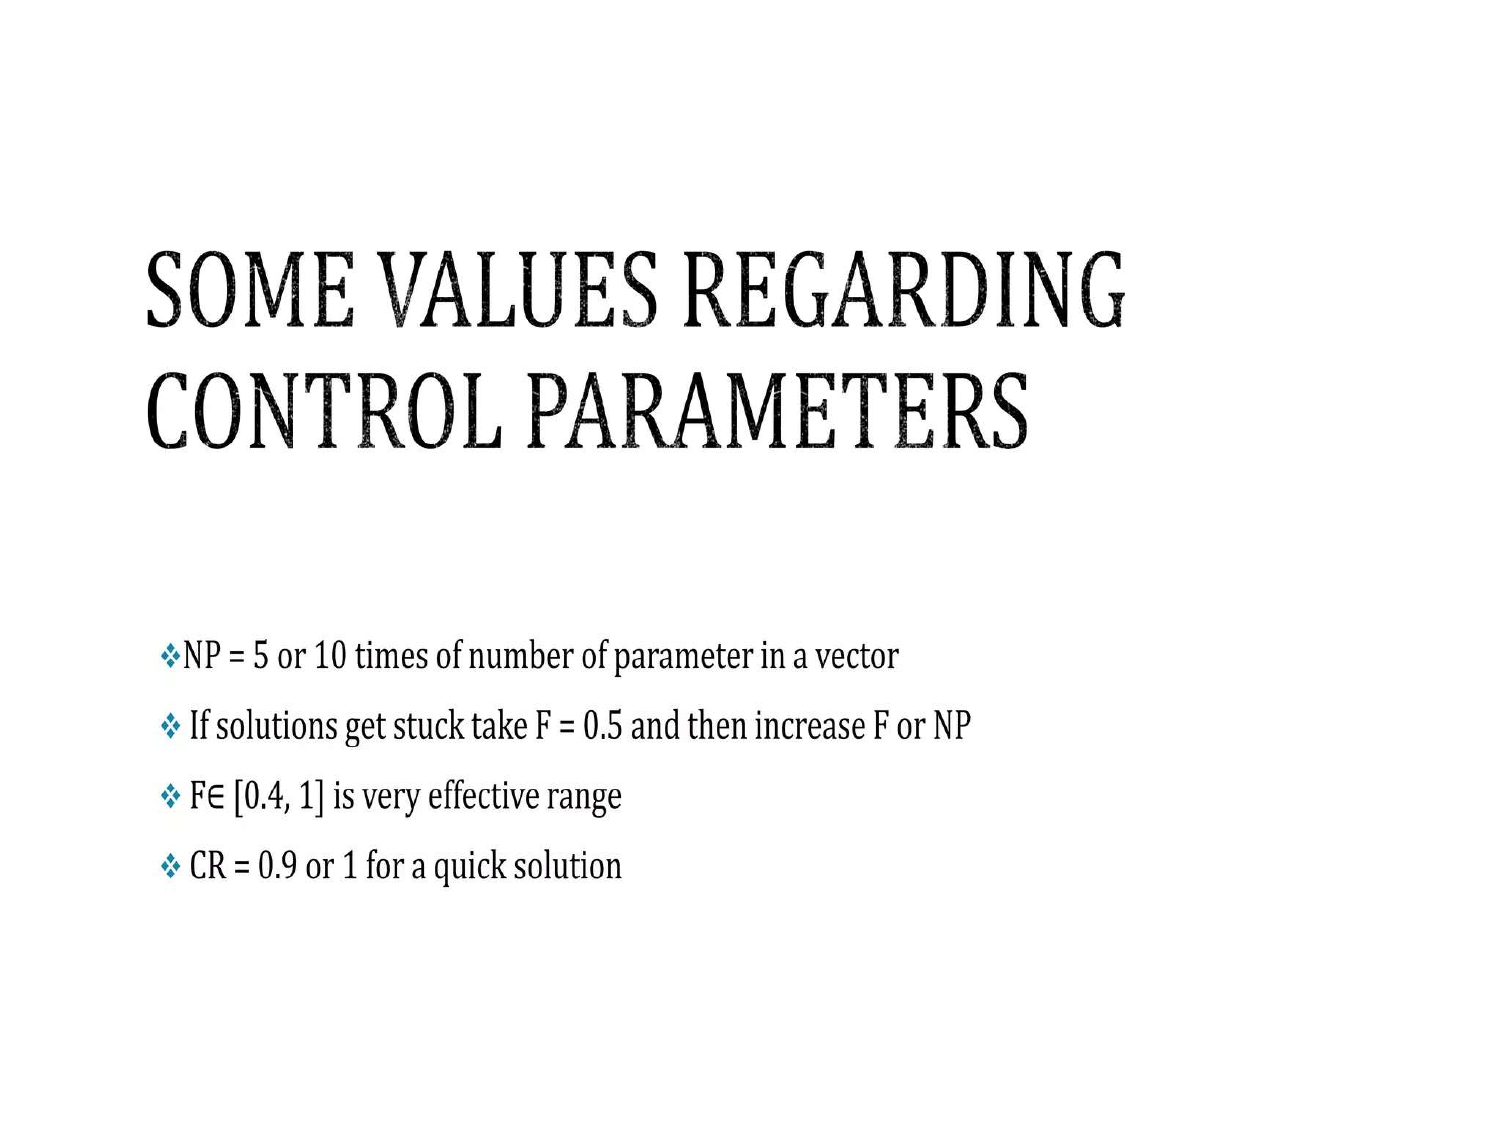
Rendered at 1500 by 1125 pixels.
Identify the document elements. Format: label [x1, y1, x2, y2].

picture [0, 140, 1500, 1125]
